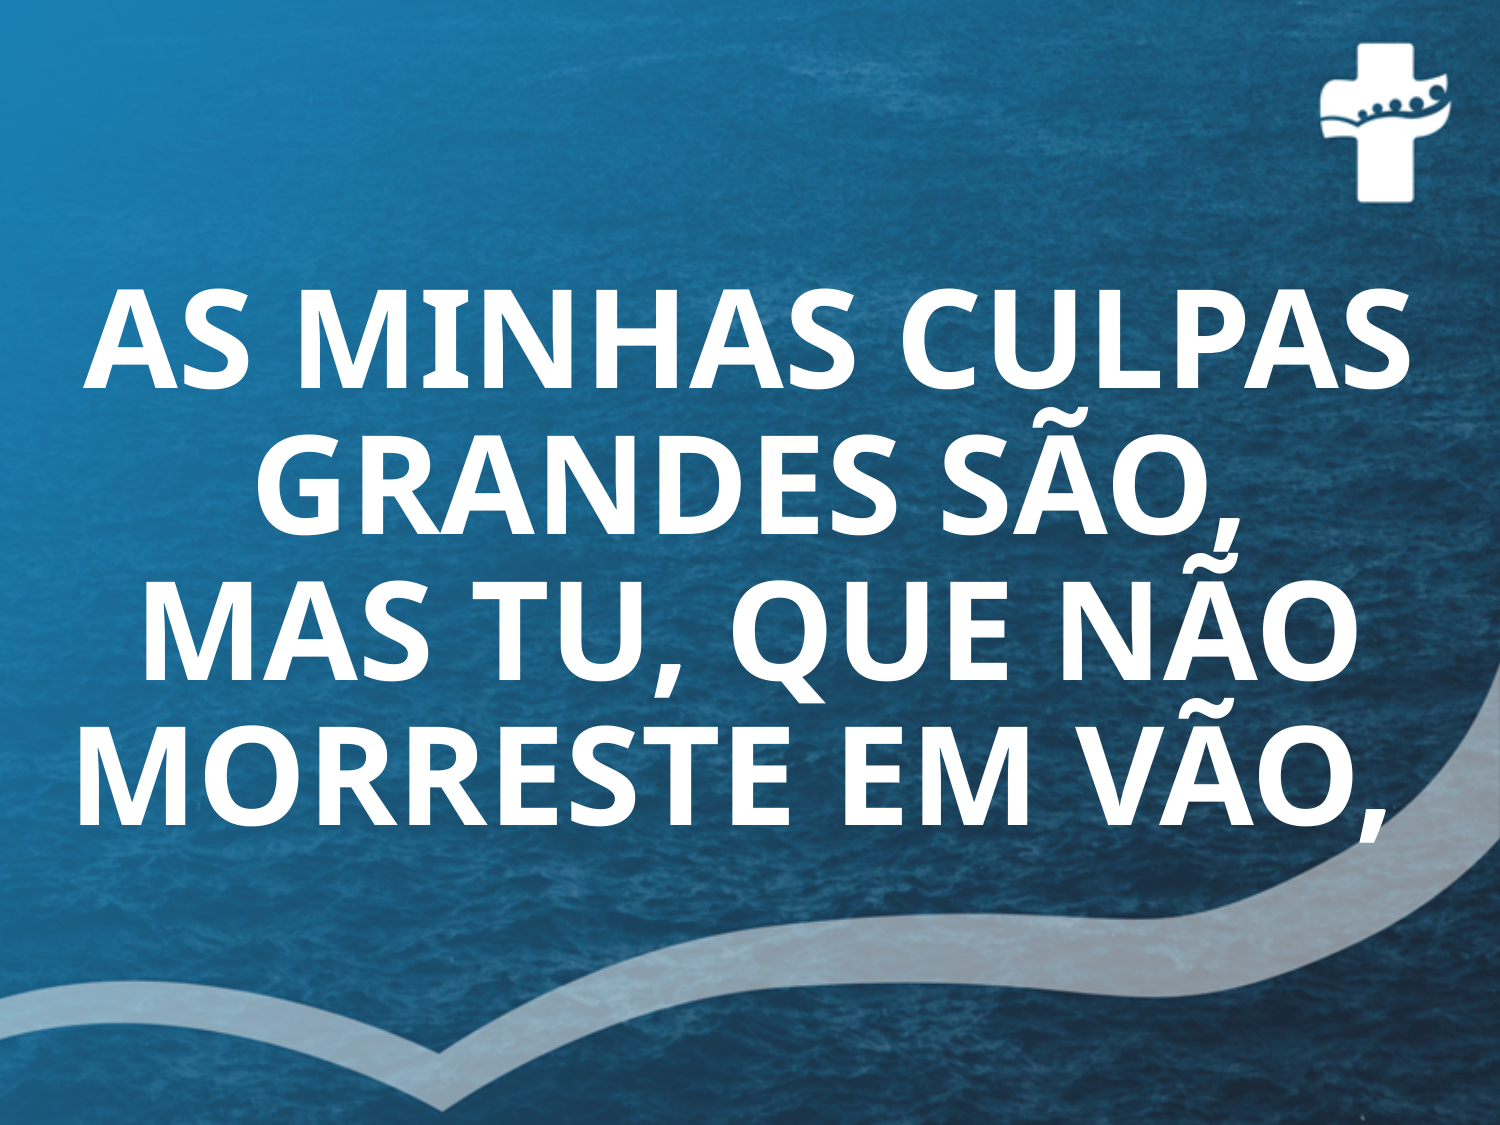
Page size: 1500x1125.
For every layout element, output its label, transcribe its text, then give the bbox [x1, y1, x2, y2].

picture [0, 656, 1500, 1125]
picture [0, 0, 1500, 467]
title AS MINHAS CULPAS GRANDES SÃO, MAS TU, QUE NÃO MORRESTE EM VÃO, [0, 467, 1500, 656]
